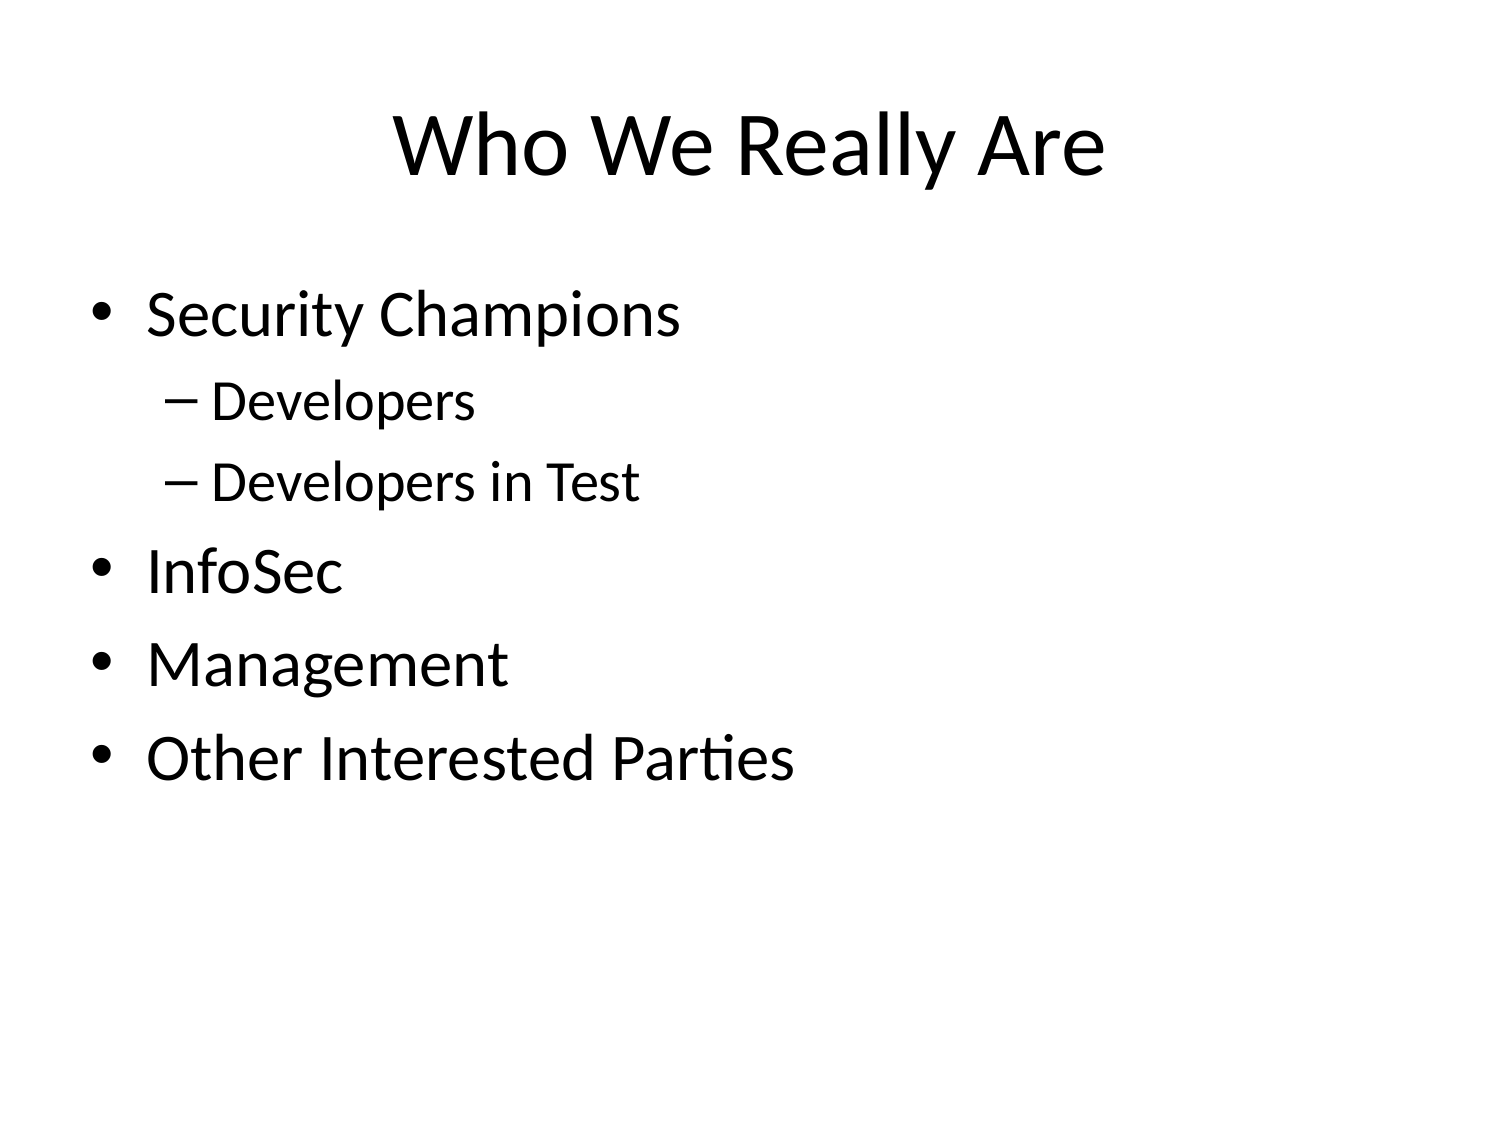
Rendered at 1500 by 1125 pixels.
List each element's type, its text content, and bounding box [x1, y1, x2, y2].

title Who We Really Are [75, 45, 1425, 233]
list Security Champions Developers Developers in Test InfoSec Management Other Interested Parties [75, 262, 1425, 1005]
